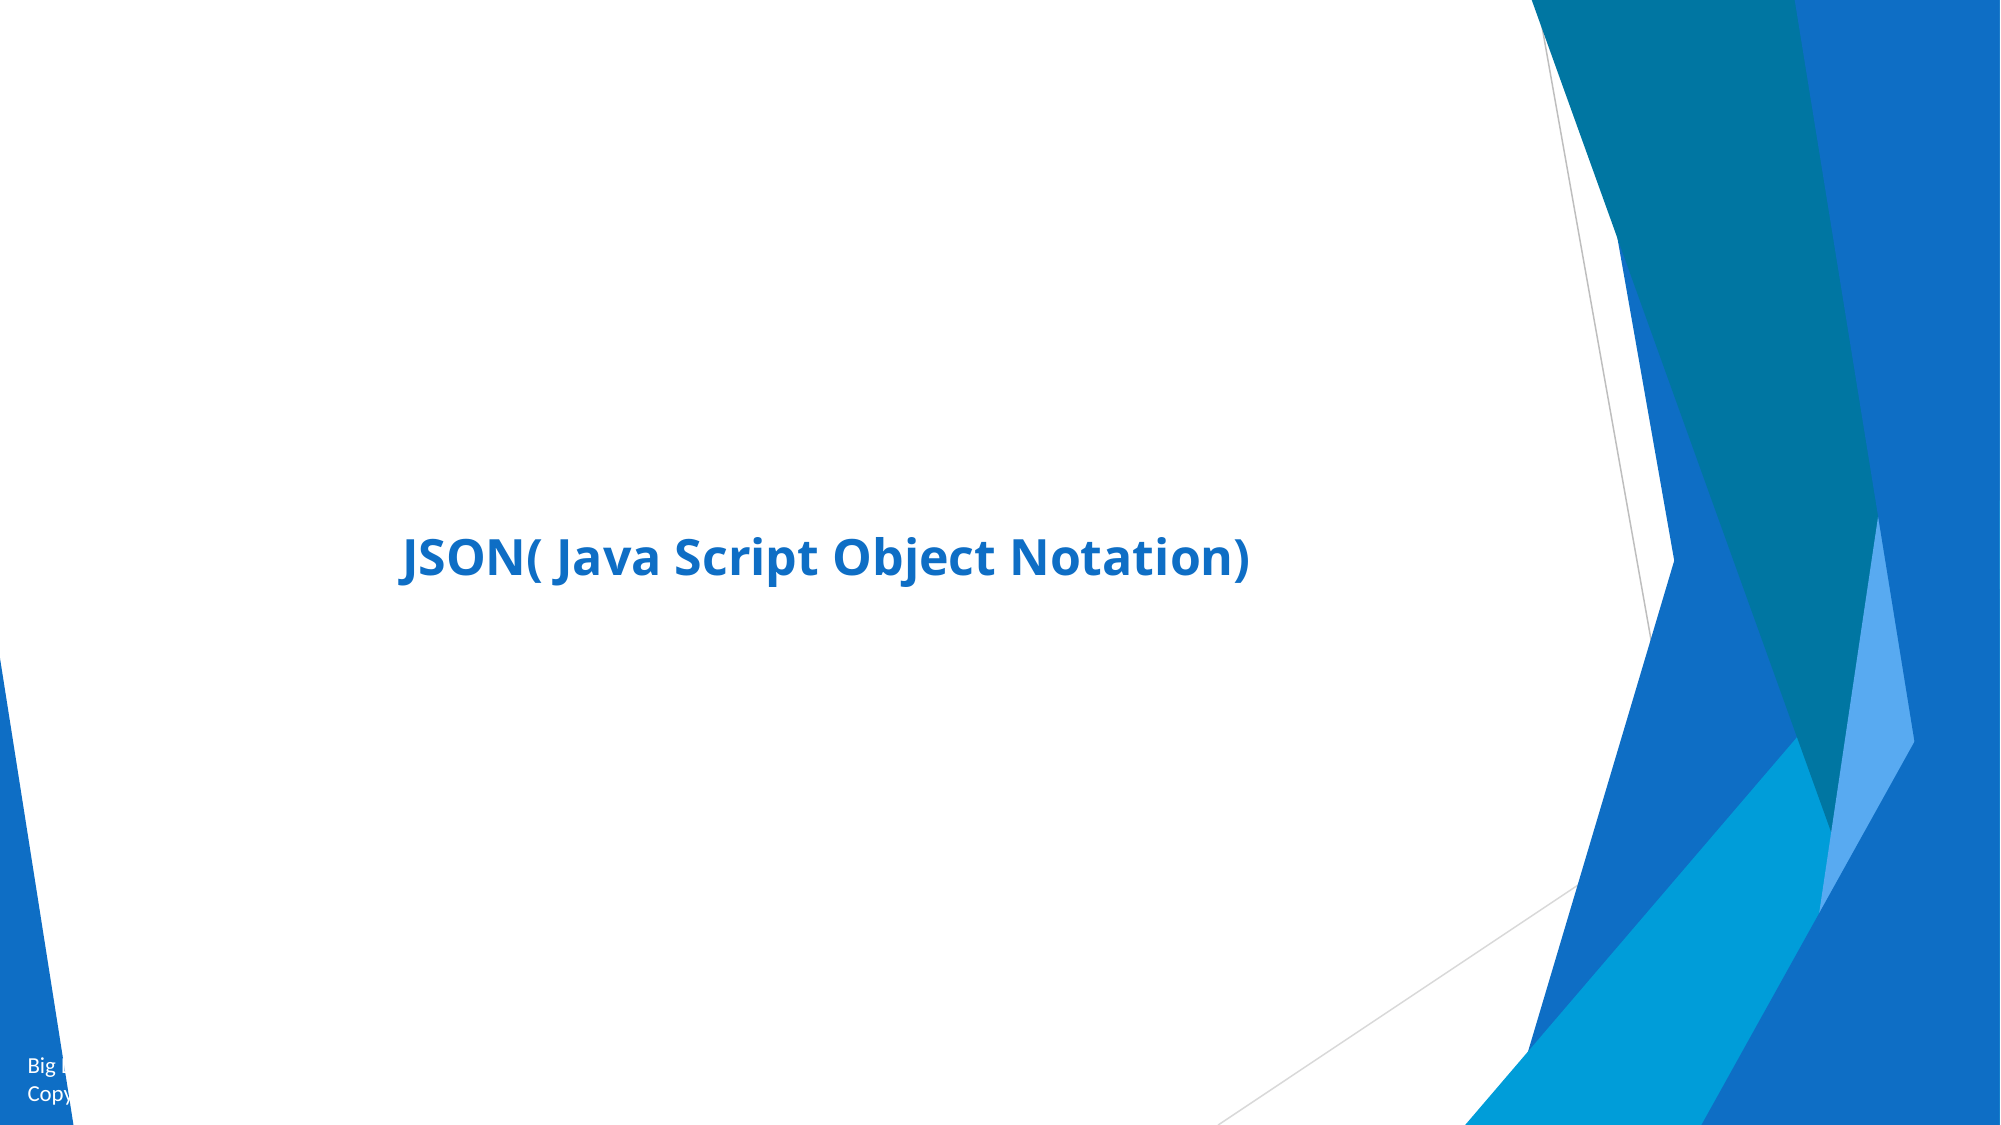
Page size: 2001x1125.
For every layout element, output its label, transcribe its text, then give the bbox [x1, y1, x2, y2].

title JSON( Java Script Object Notation) [399, 525, 1475, 714]
footer Big Data and Analytics by Seema Acharya and Subhashini Chellappan Copyright 2015, WILEY INDIA PVT. LTD. [25, 1054, 667, 1125]
